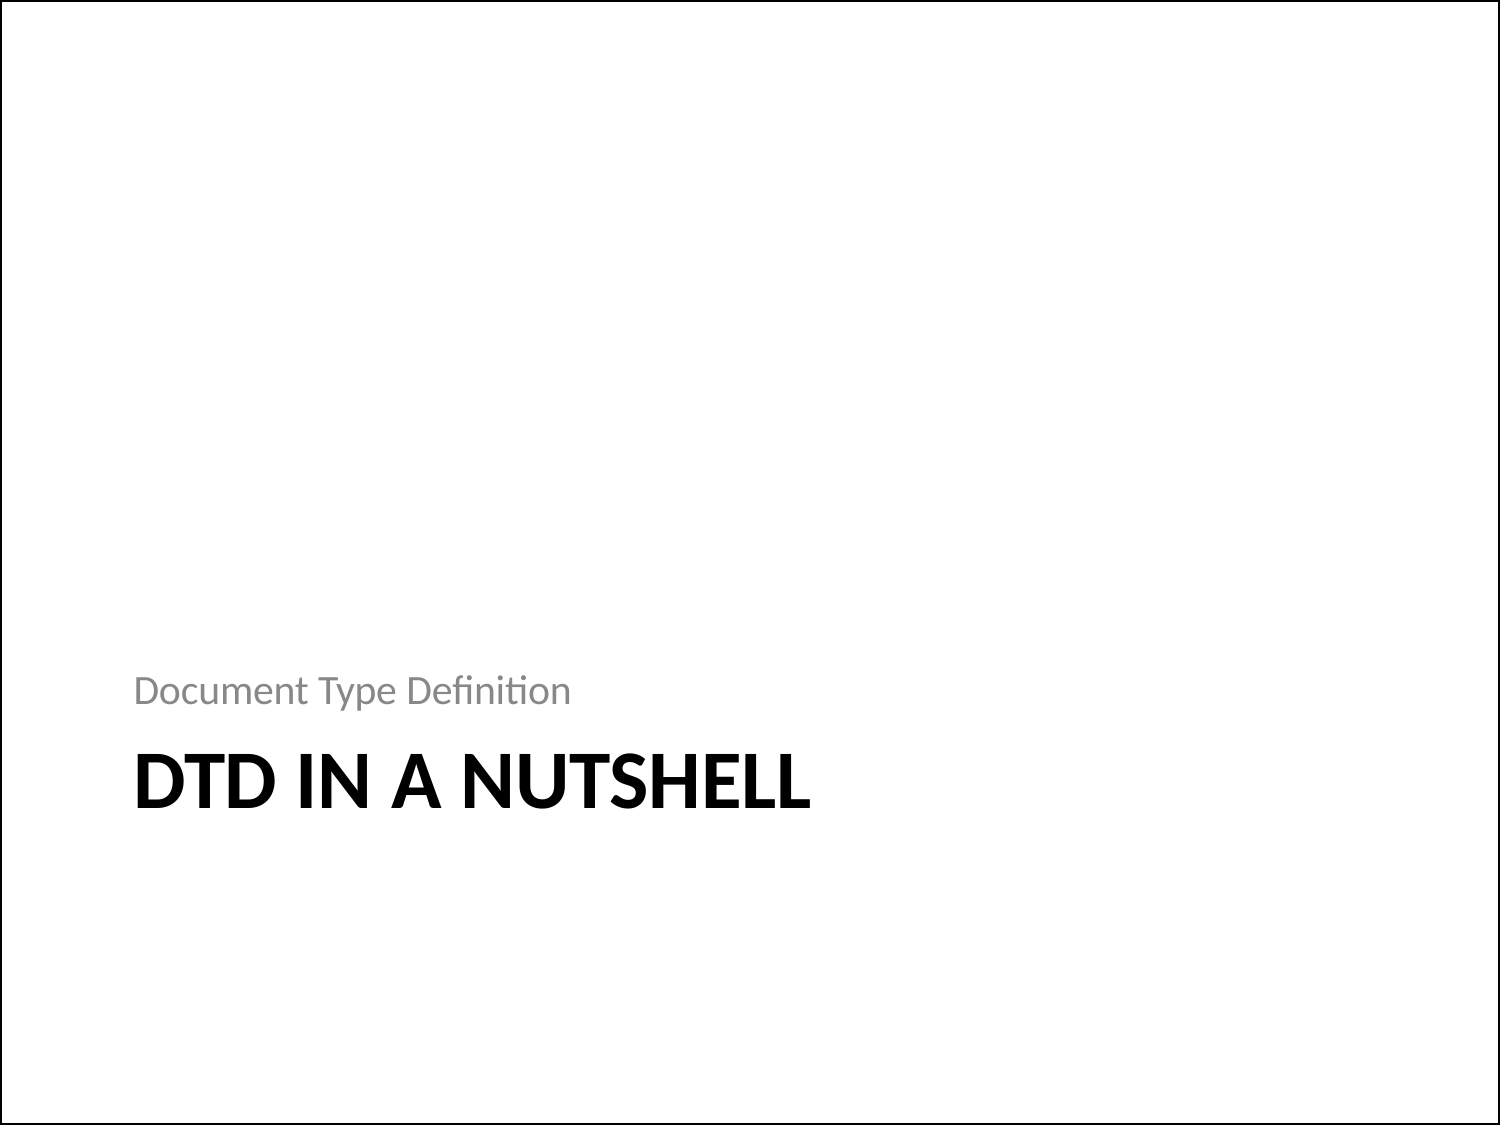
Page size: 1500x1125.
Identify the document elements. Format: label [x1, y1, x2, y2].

text_box [0, 0, 1500, 1125]
